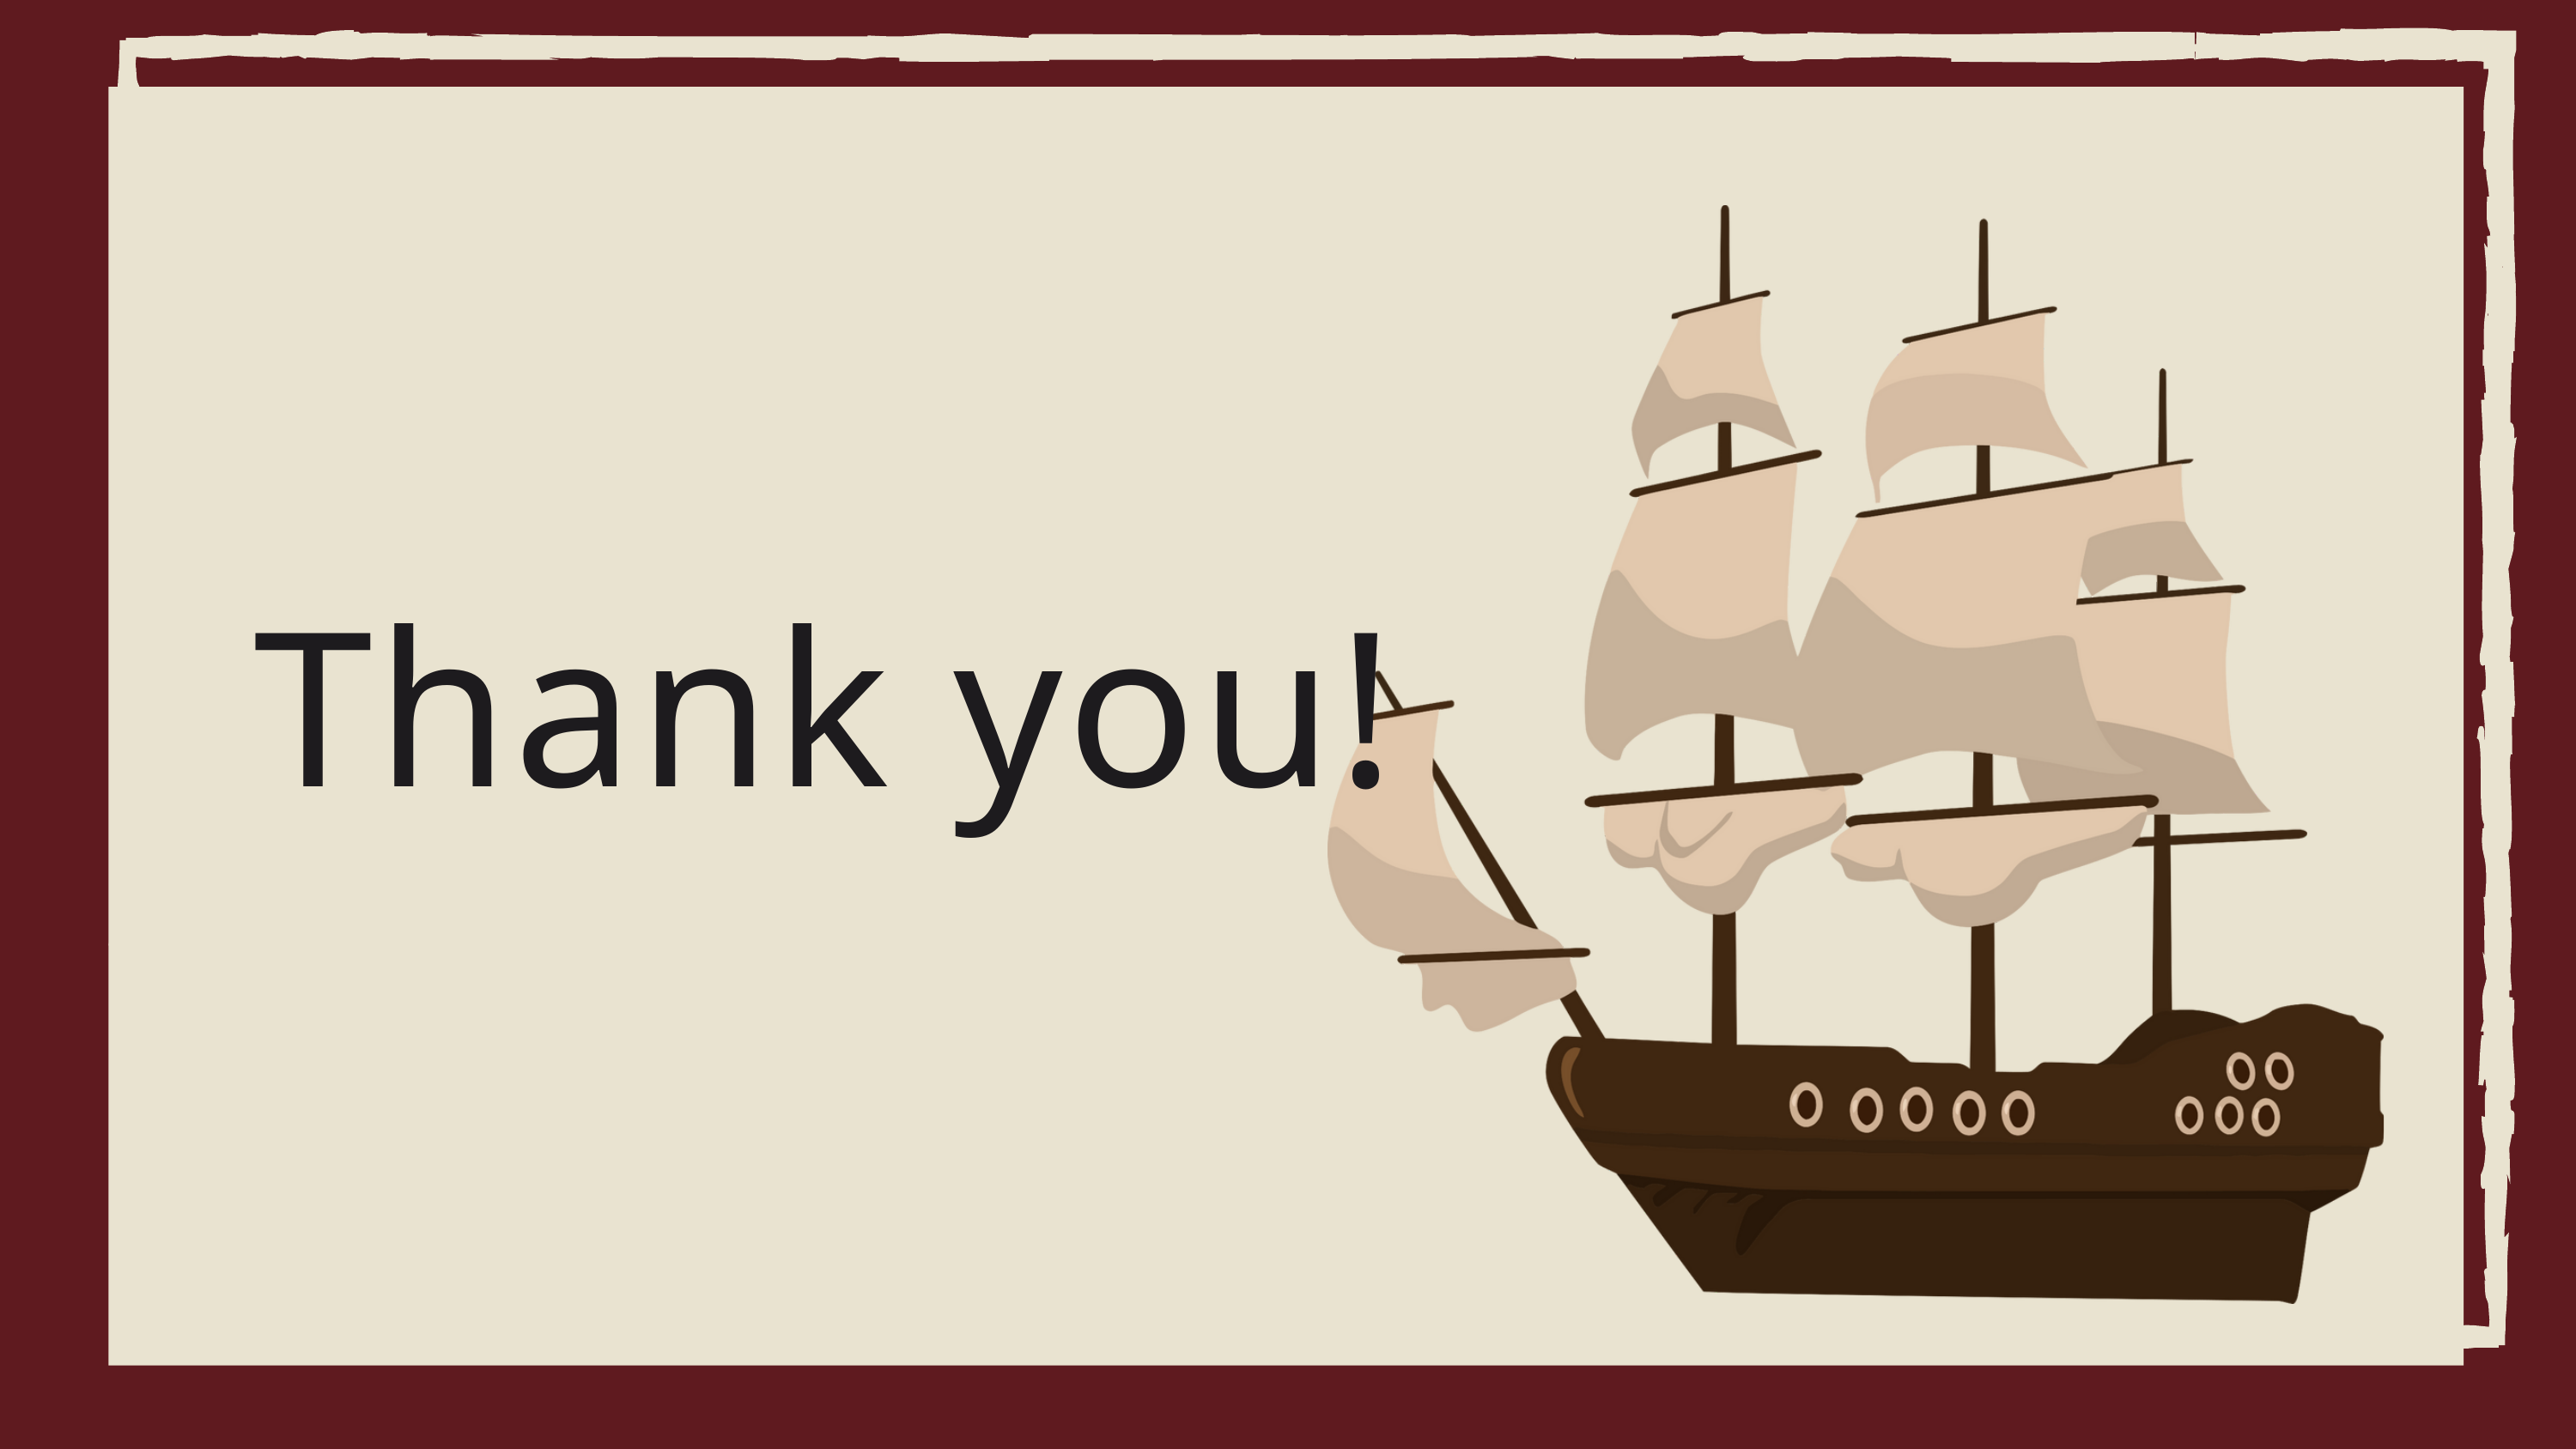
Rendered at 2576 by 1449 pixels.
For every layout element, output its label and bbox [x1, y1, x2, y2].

text_box [108, 27, 2518, 1355]
